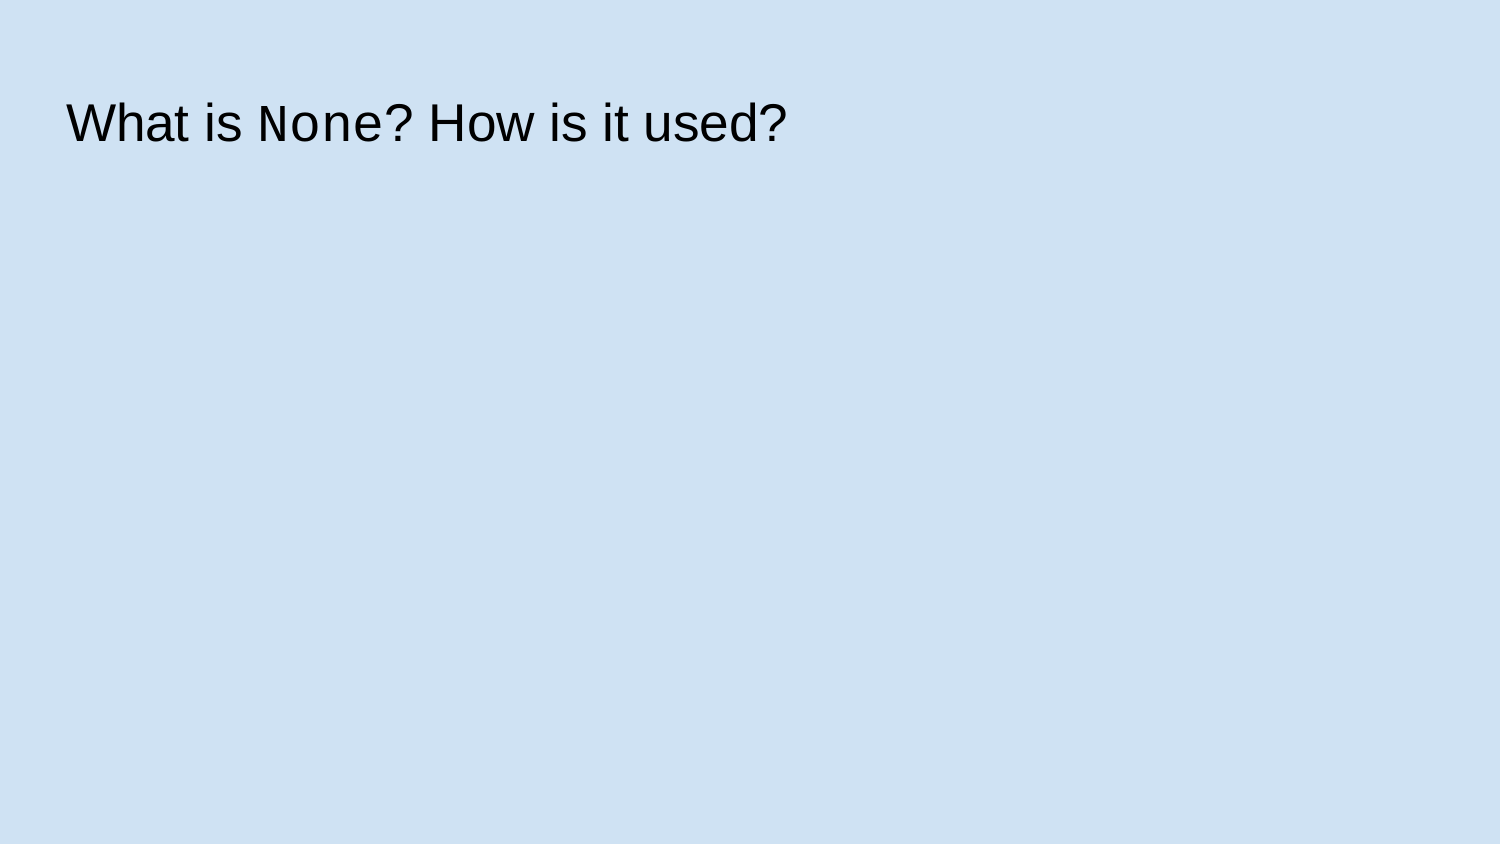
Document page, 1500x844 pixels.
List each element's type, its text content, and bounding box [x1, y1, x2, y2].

title What is None? How is it used? [51, 72, 1449, 167]
